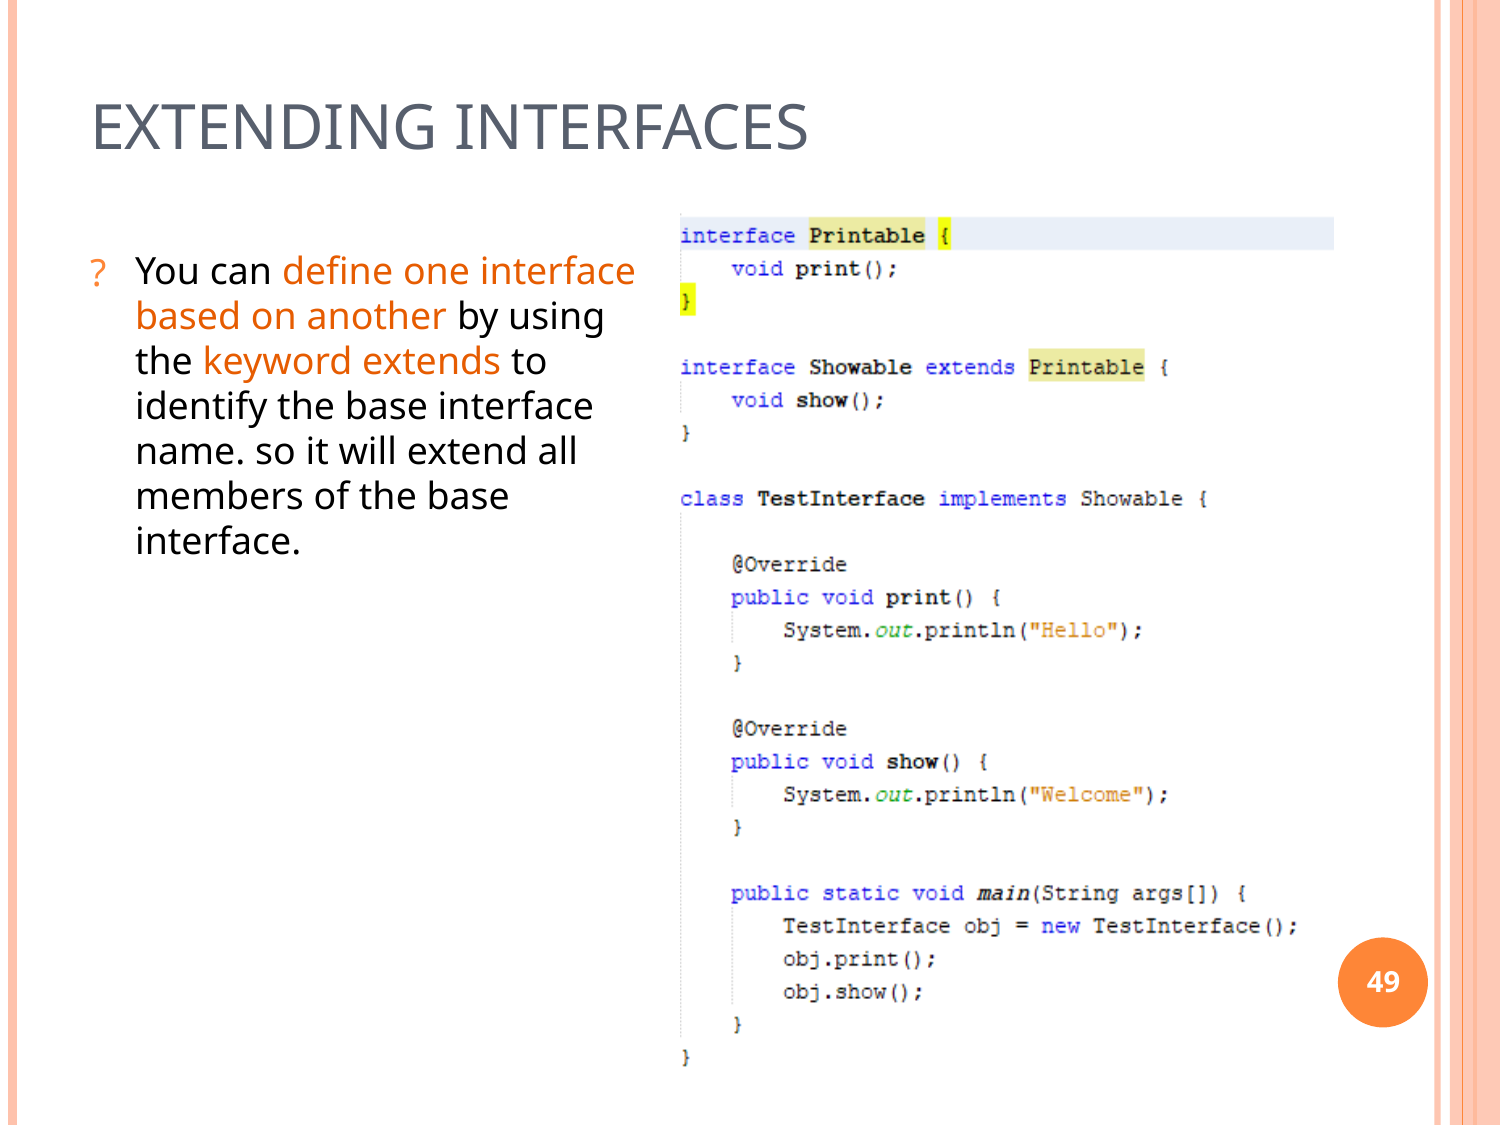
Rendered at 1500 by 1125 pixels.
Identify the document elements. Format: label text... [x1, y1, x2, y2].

slide_number 49 [1339, 940, 1434, 1027]
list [680, 212, 1334, 1083]
title Extending Interfaces [75, 50, 1300, 171]
list You can define one interface based on another by using the keyword extends to identify the base interface name. so it will extend all members of the base interface. [75, 239, 675, 1013]
